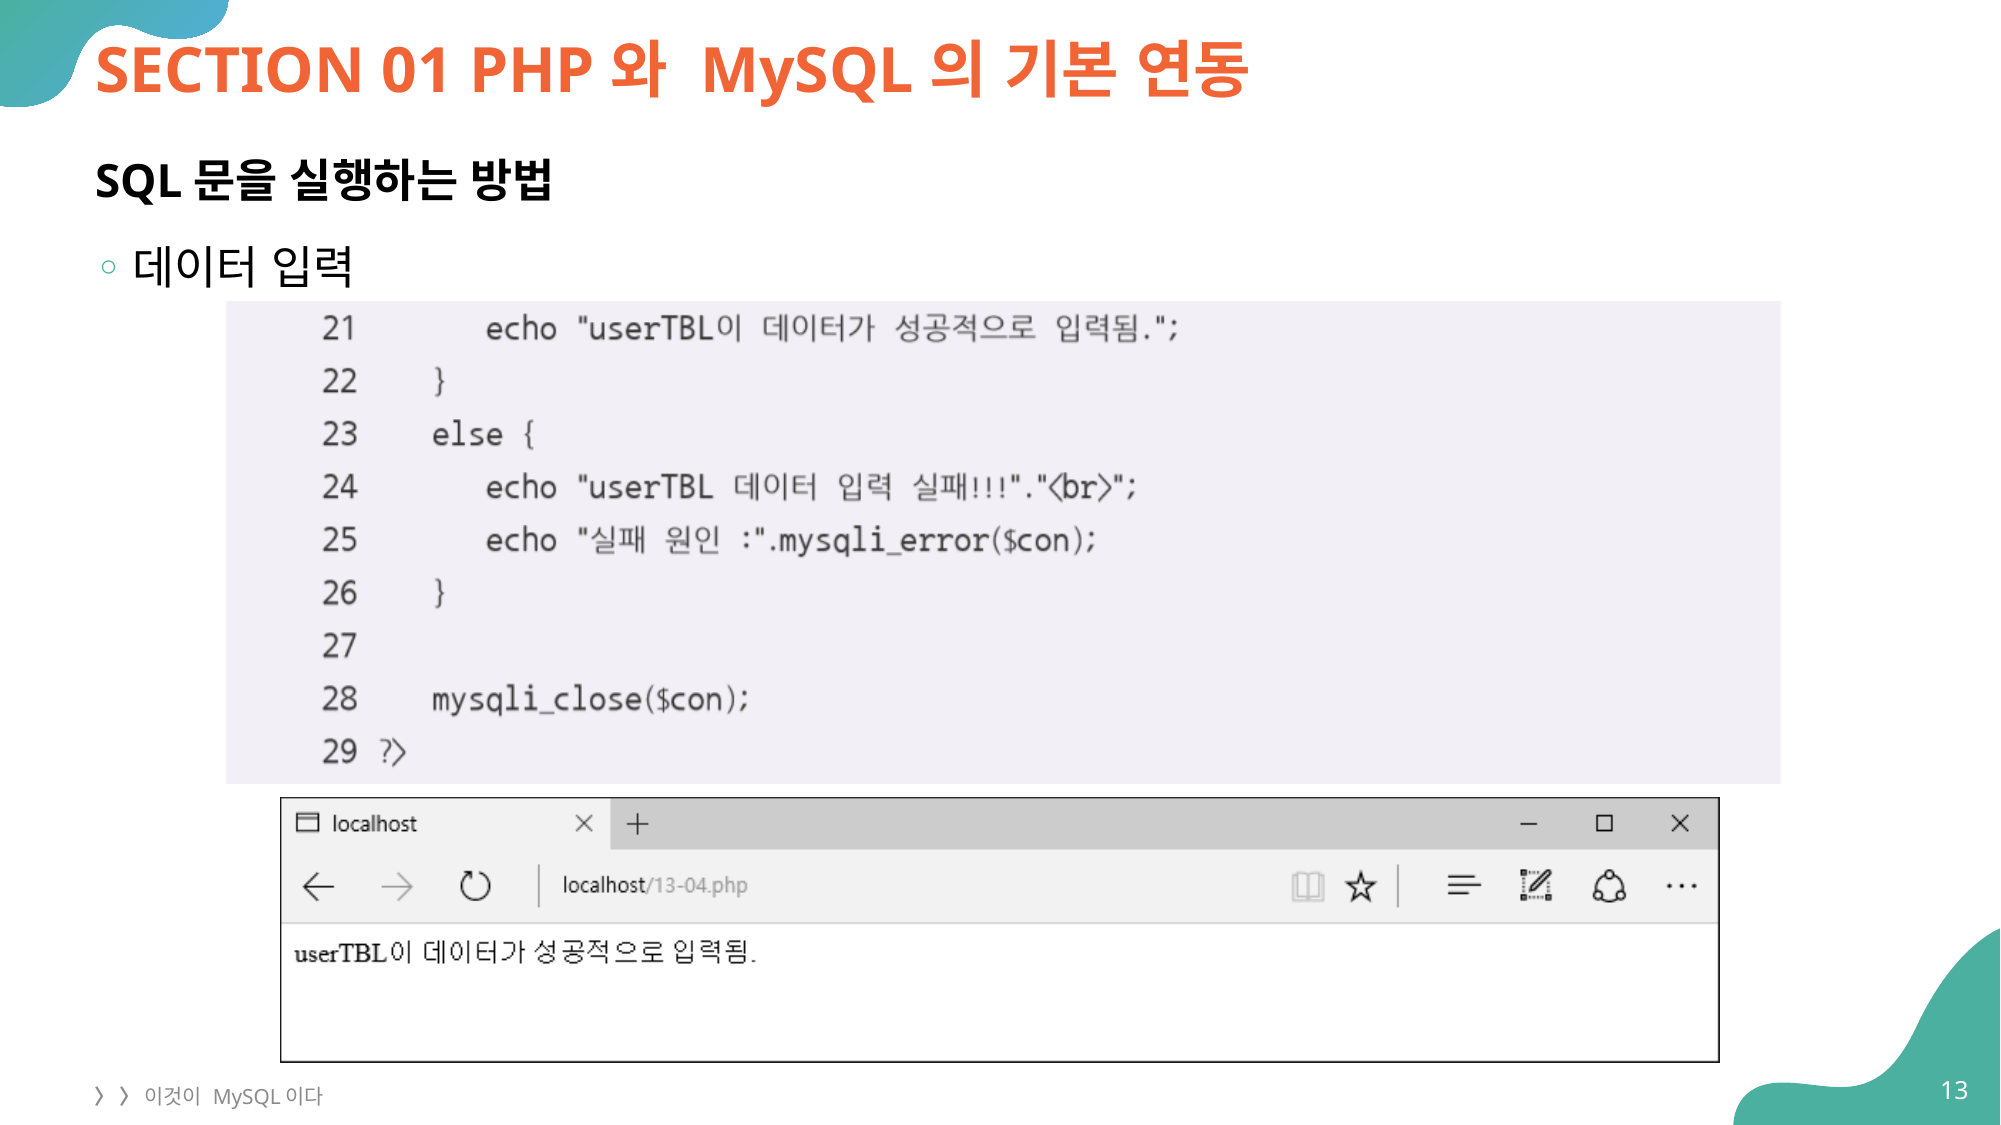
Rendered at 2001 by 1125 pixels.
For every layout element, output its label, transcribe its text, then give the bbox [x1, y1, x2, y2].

picture [279, 797, 1720, 1063]
list SQL문을 실행하는 방법 데이터 입력 [79, 133, 1931, 1062]
picture [223, 301, 1788, 784]
title SECTION 01 PHP와 MySQL의 기본 연동 [79, 17, 1931, 128]
footer 〉 〉 이것이 MySQL이다 [79, 1078, 755, 1114]
slide_number 13 [1917, 1061, 1984, 1122]
